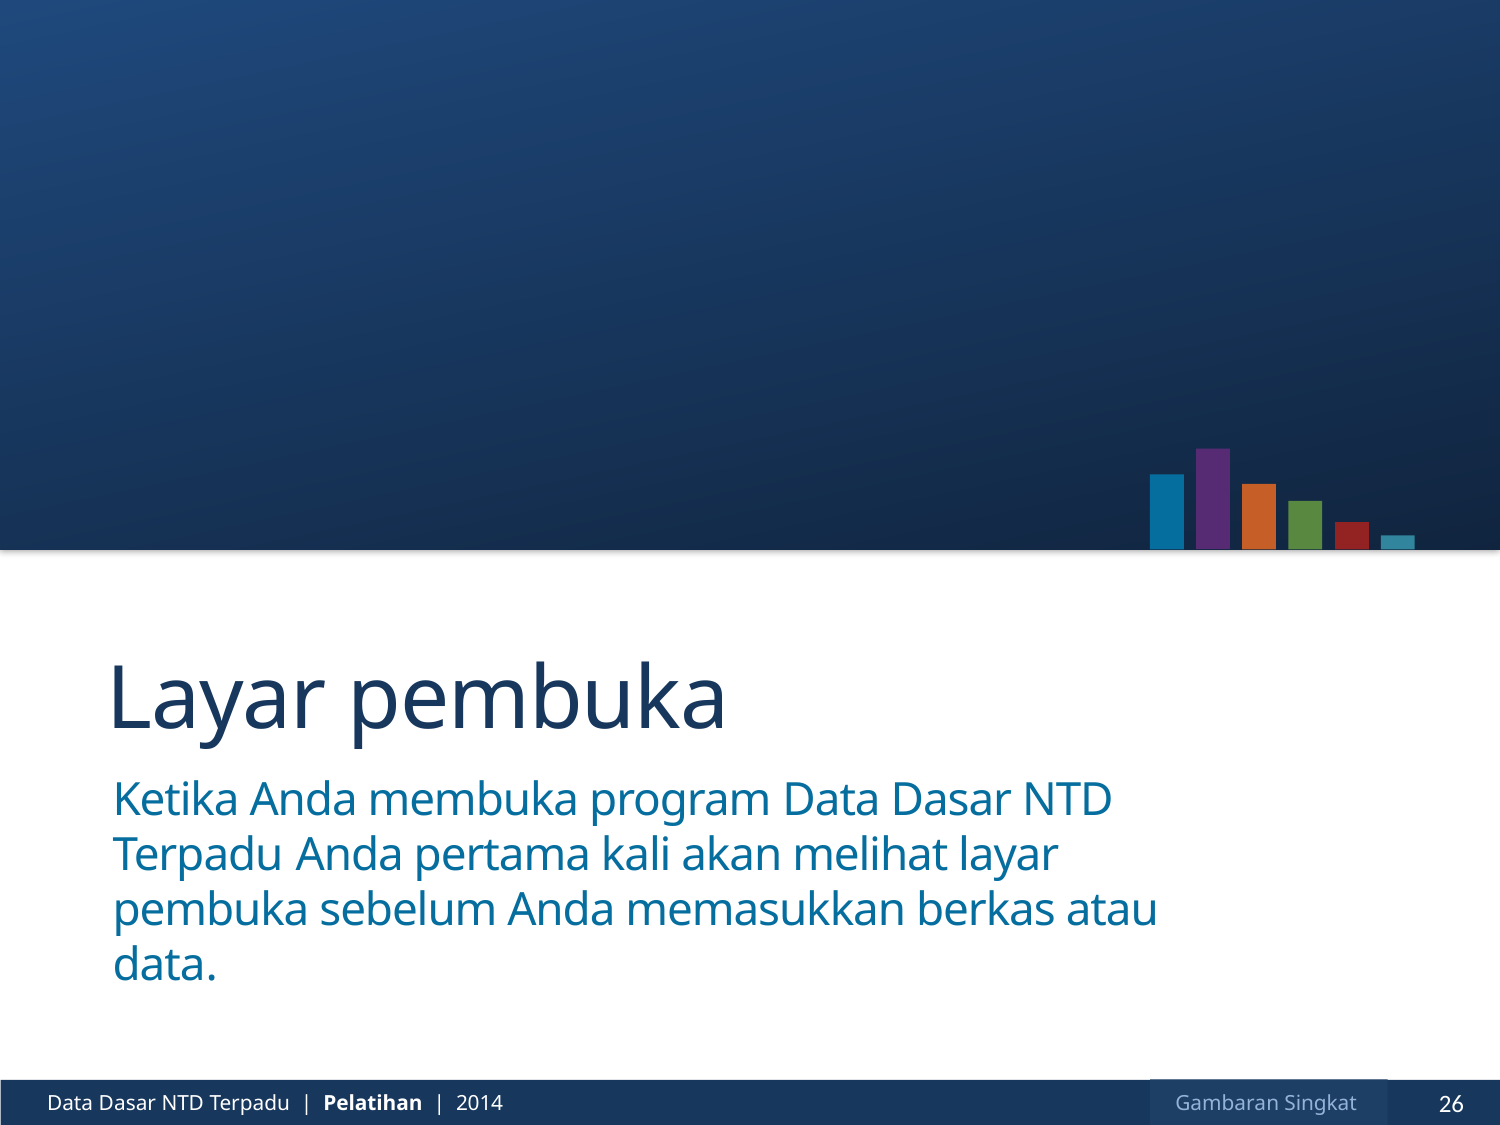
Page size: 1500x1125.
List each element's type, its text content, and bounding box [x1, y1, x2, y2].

list Ketika Anda membuka program Data Dasar NTD Terpadu Anda pertama kali akan melihat layar pembuka sebelum Anda memasukkan berkas atau data. [112, 762, 1238, 1000]
title Layar pembuka [91, 612, 1442, 730]
